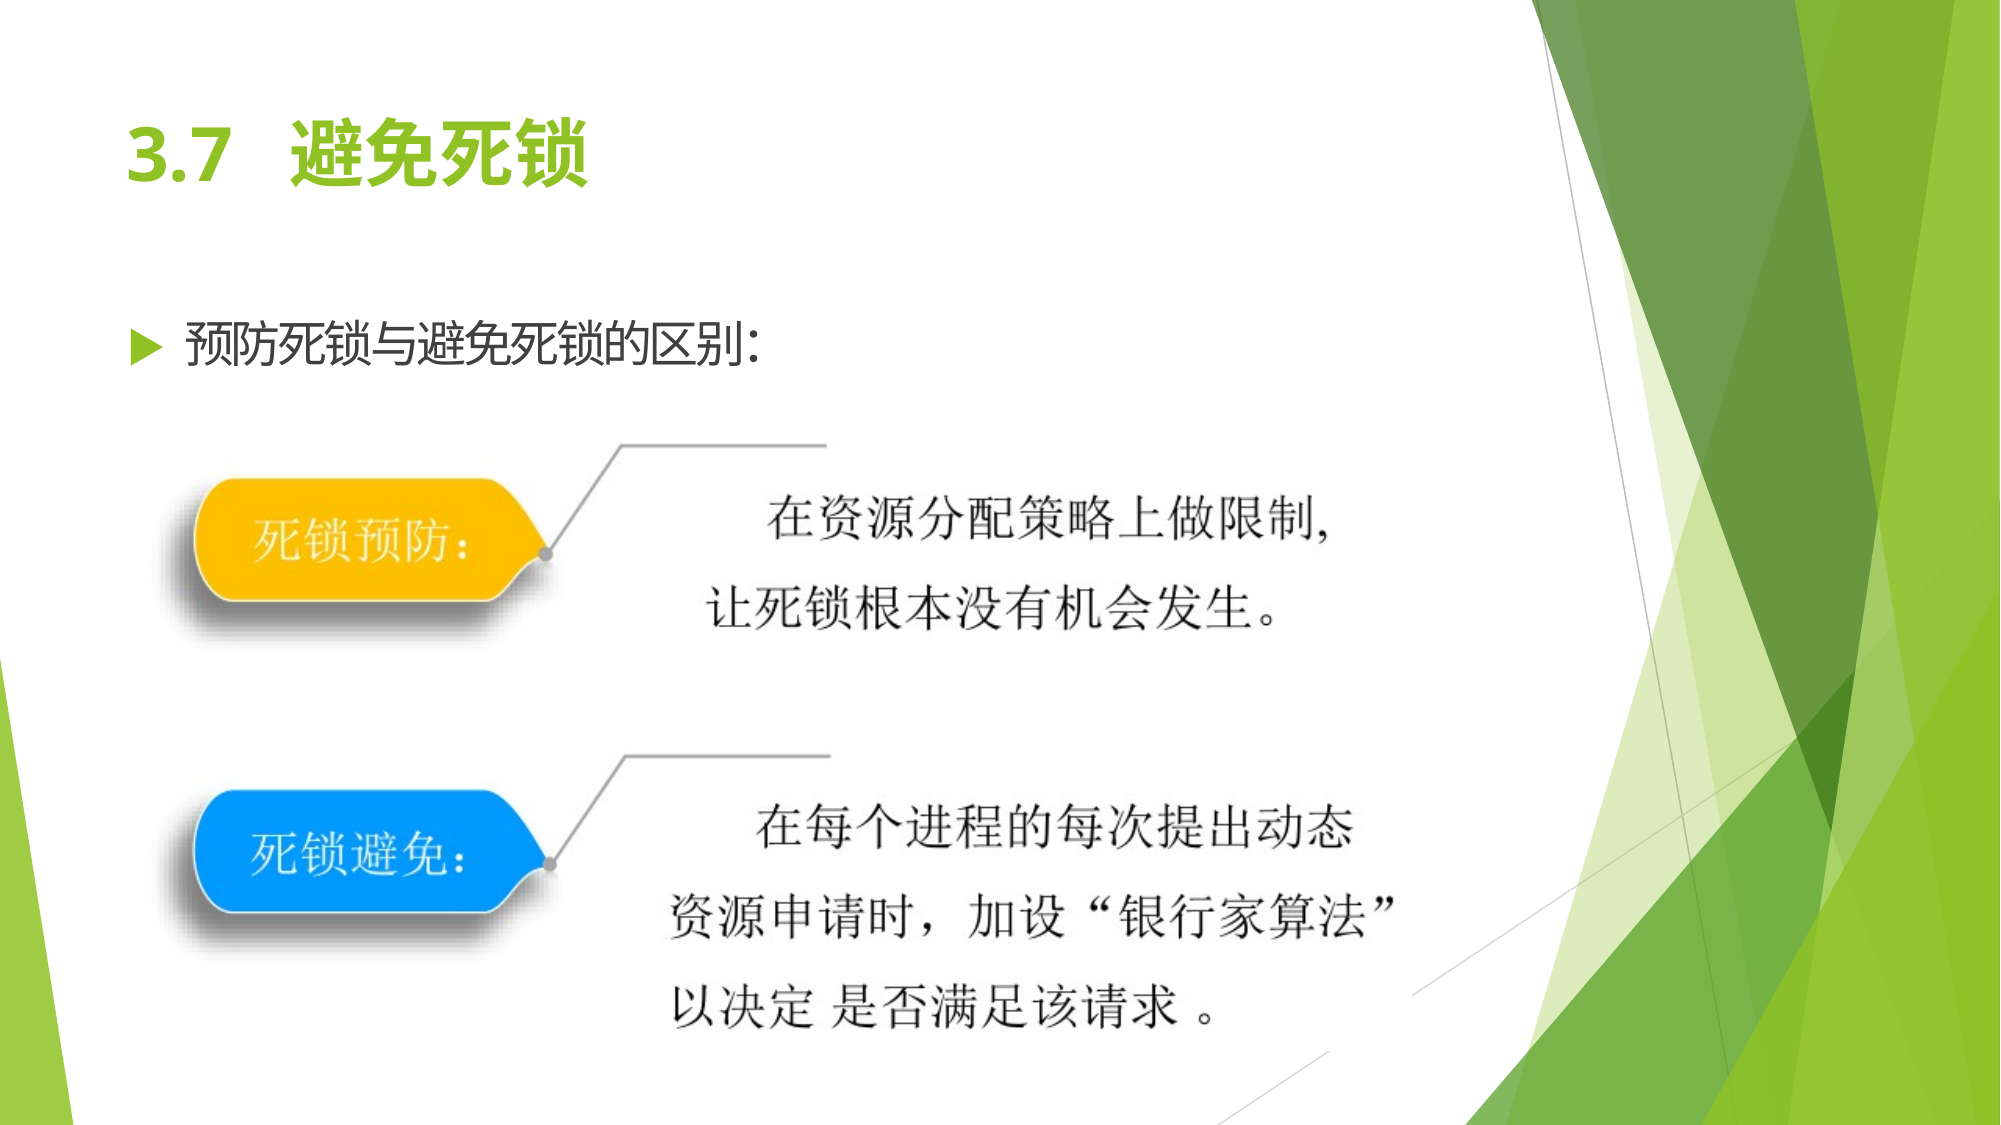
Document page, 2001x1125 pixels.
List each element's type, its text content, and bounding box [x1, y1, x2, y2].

text_box 3.7 避免死锁 [124, 104, 591, 197]
text_box ▶ 预防死锁与避免死锁的区别： [124, 310, 835, 373]
picture [135, 405, 1412, 1052]
